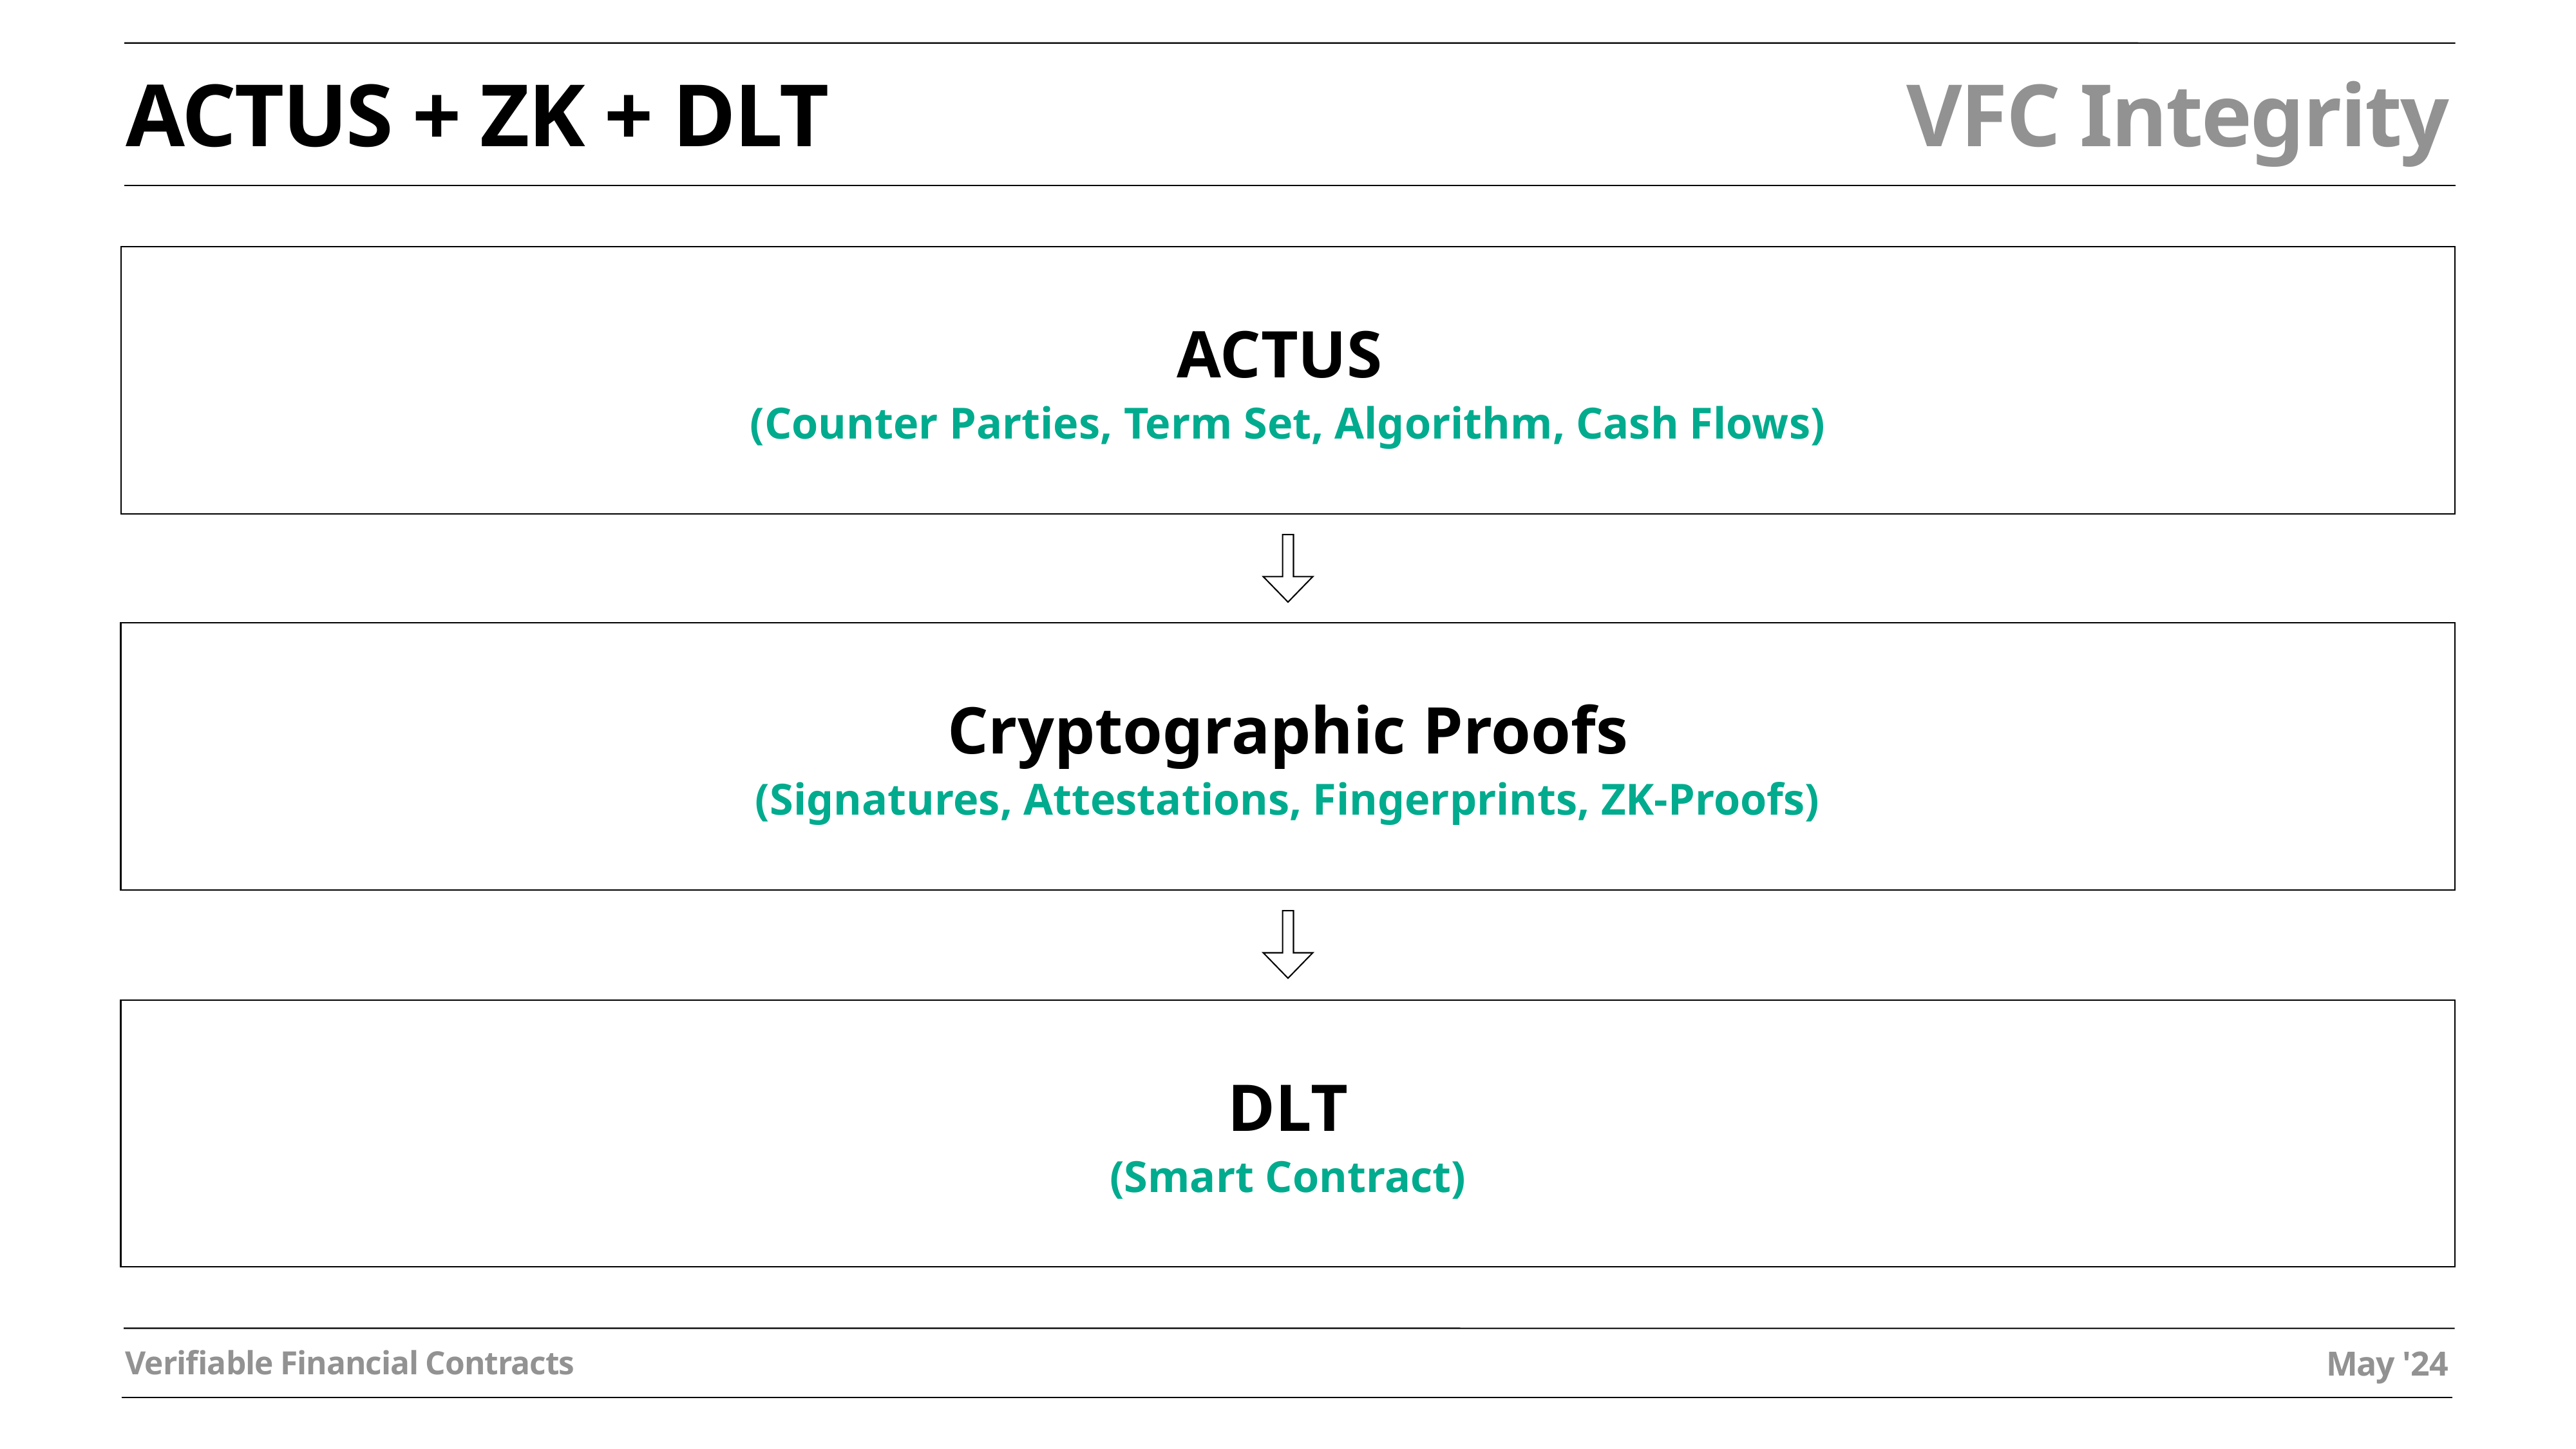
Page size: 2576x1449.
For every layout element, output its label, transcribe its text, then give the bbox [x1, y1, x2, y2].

text_box Cryptographic Proofs (Signatures, Attestations, Fingerprints, ZK-Proofs) [120, 623, 2456, 890]
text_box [120, 43, 2456, 185]
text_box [120, 1328, 2455, 1397]
text_box [1263, 911, 1313, 978]
text_box ACTUS (Counter Parties, Term Set, Algorithm, Cash Flows) [120, 247, 2456, 514]
text_box [1263, 535, 1313, 602]
text_box DLT (Smart Contract) [120, 999, 2456, 1267]
